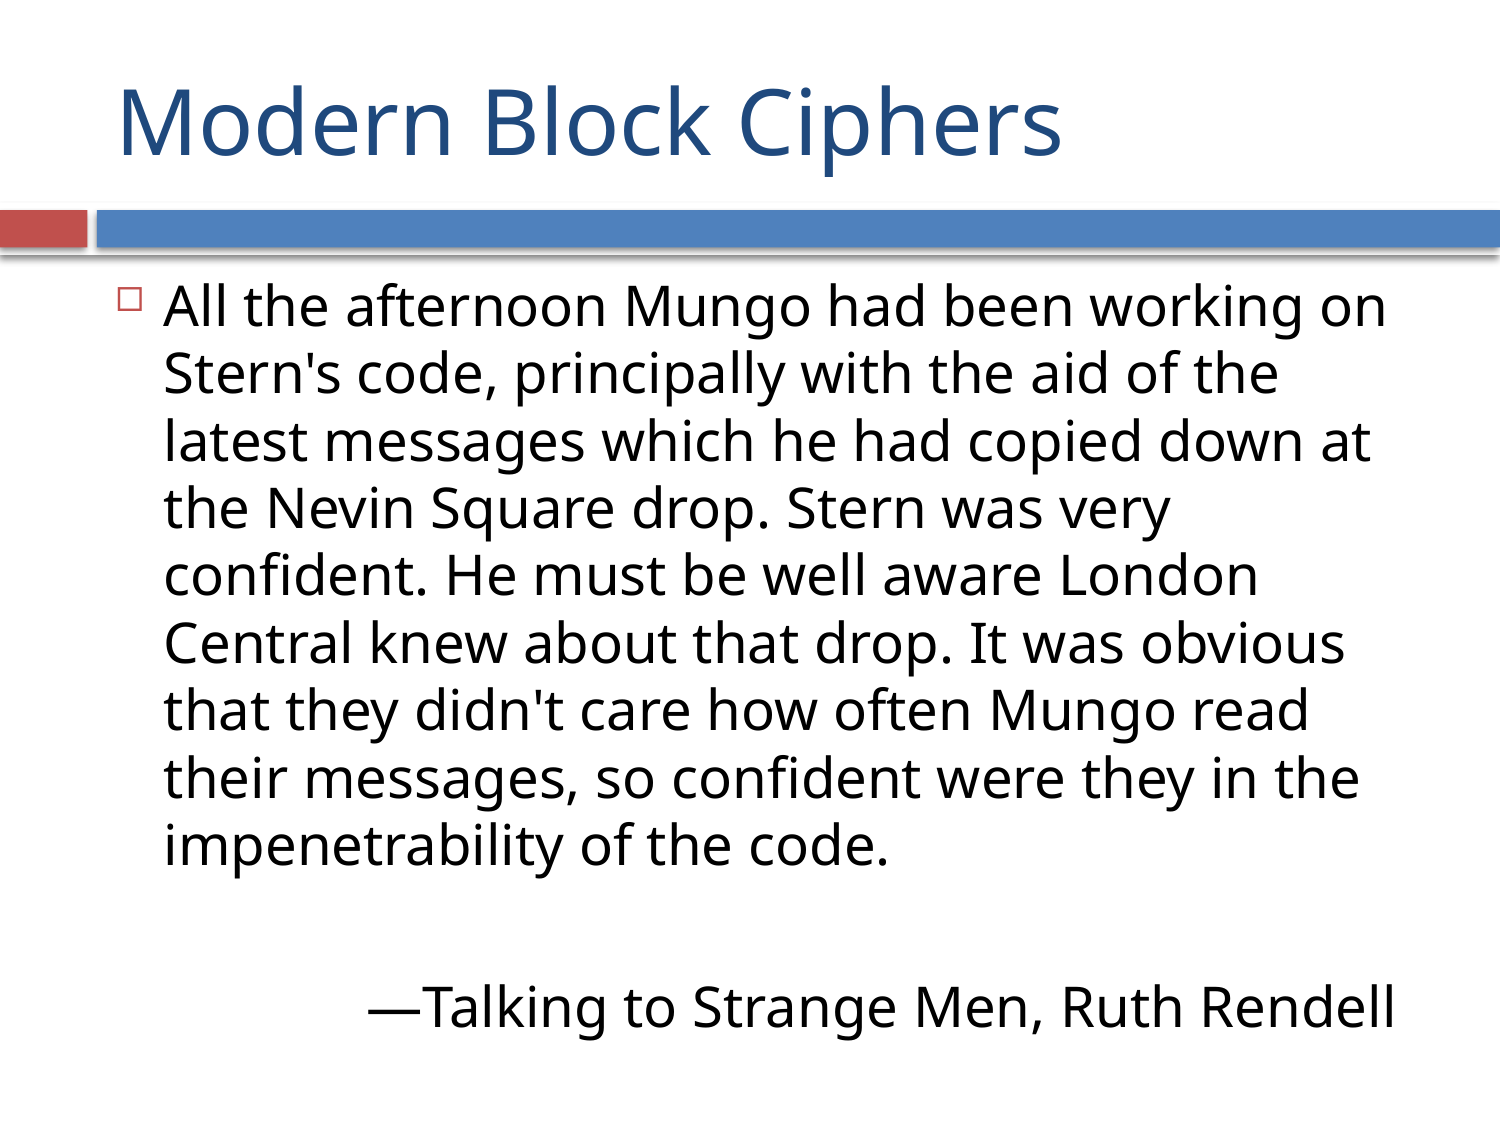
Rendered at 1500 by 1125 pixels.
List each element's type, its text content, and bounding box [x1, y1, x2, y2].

title Modern Block Ciphers [100, 37, 1438, 200]
list All the afternoon Mungo had been working on Stern's code, principally with the aid of the latest messages which he had copied down at the Nevin Square drop. Stern was very confident. He must be well aware London Central knew about that drop. It was obvious that they didn't care how often Mungo read their messages, so confident were they in the impenetrability of the code. —Talking to Strange Men, Ruth Rendell [100, 262, 1412, 1059]
